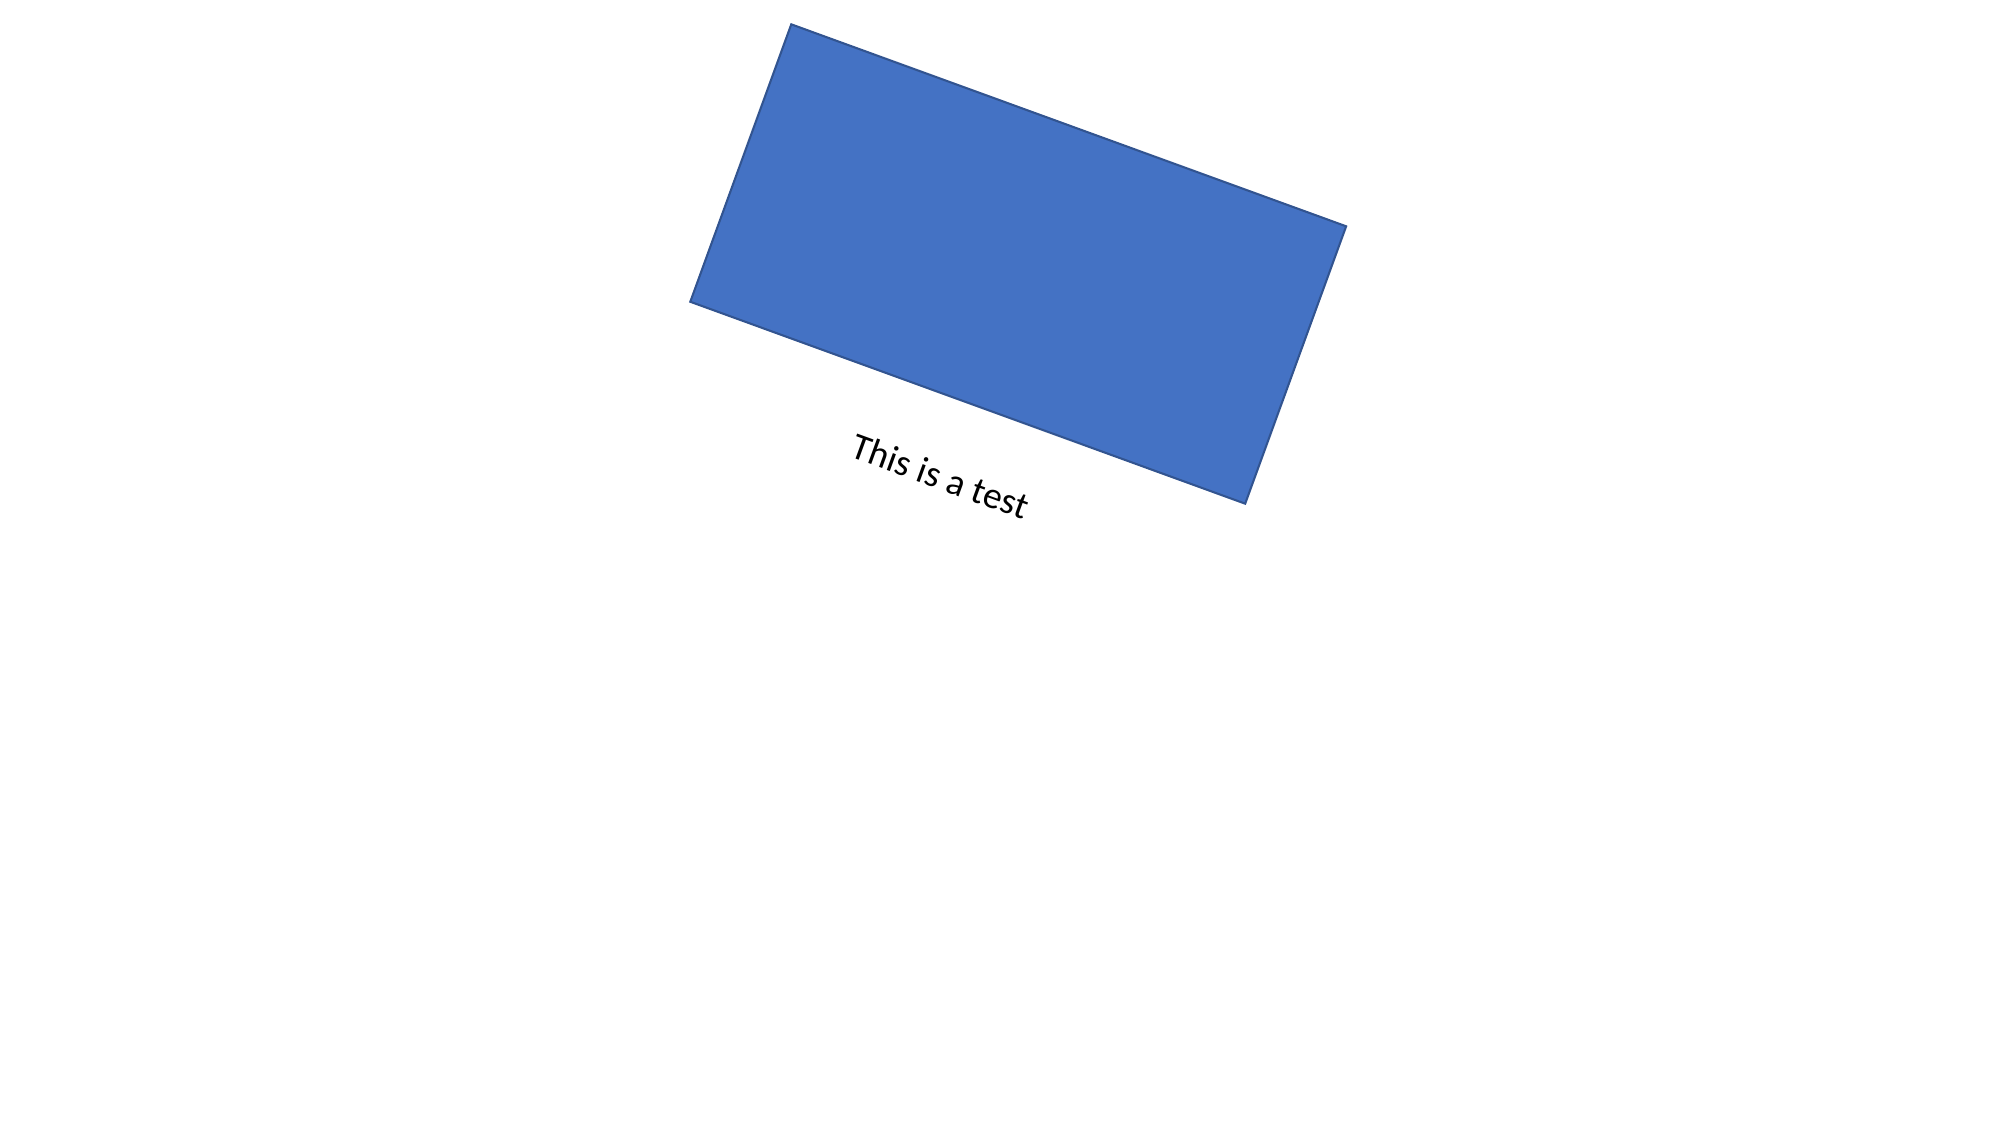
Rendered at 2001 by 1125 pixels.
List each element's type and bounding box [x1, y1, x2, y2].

text_box [704, 113, 1296, 516]
